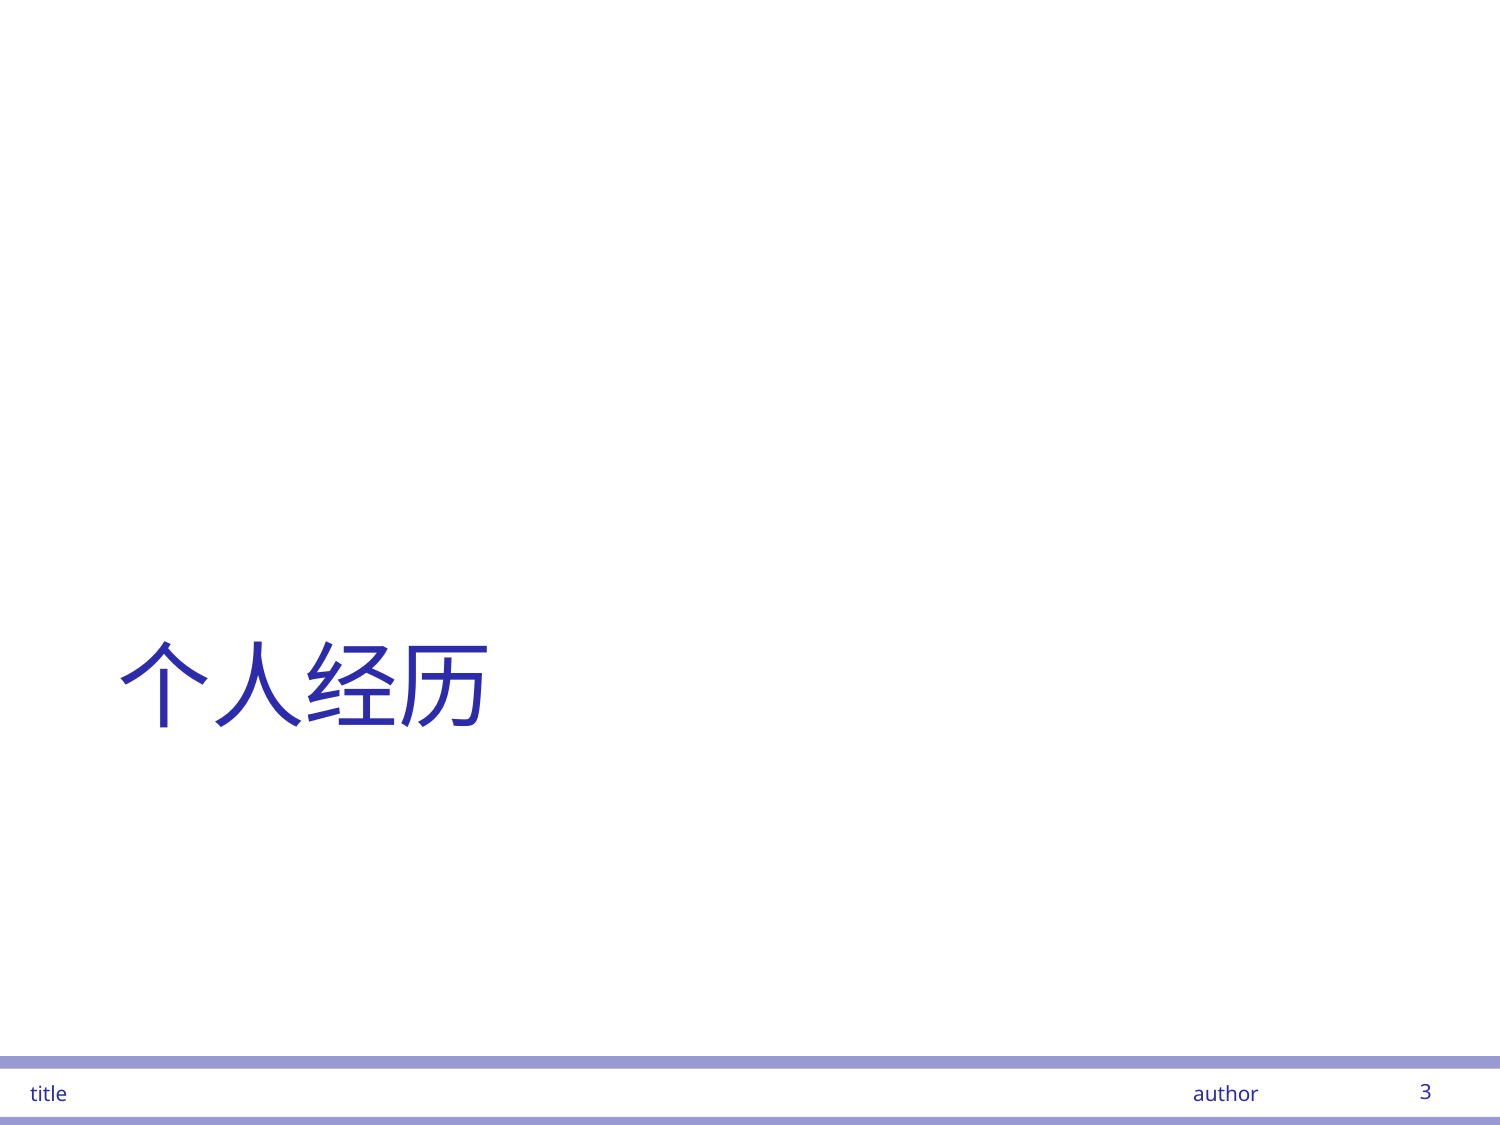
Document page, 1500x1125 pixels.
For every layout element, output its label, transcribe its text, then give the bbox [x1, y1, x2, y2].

title 个人经历 [102, 280, 1397, 749]
